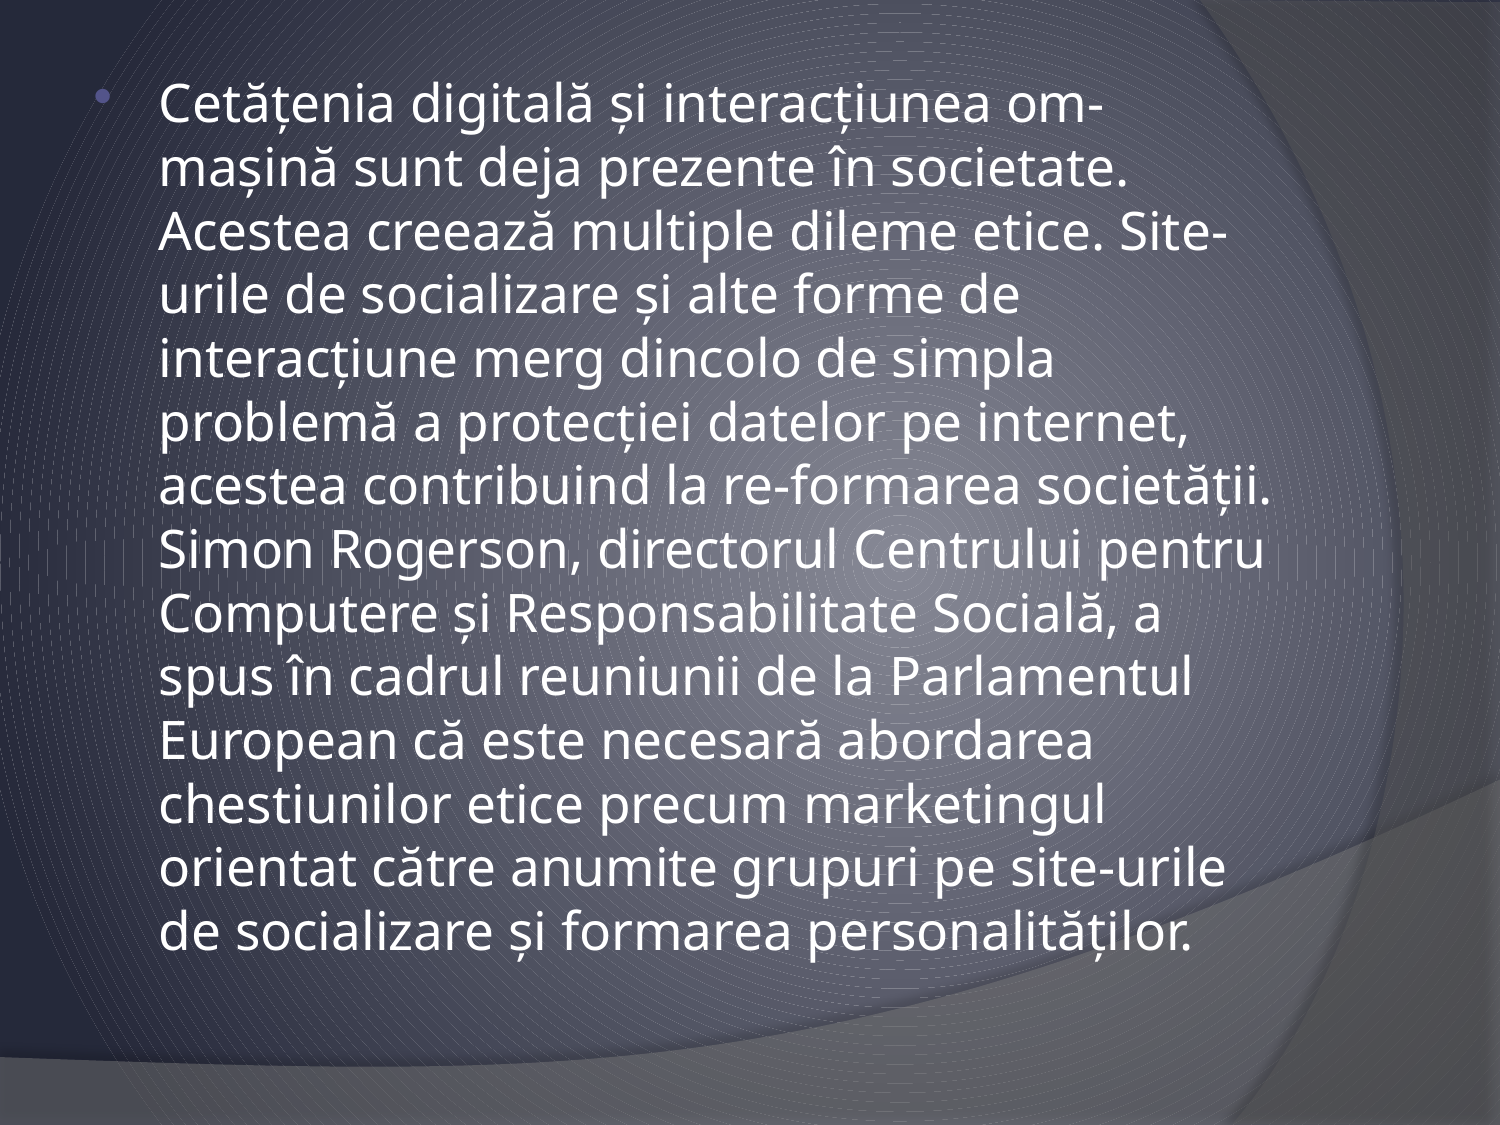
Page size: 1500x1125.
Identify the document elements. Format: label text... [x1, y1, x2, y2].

title [75, 45, 1300, 62]
list Cetățenia digitală și interacțiunea om-mașină sunt deja prezente în societate. Acestea creează multiple dileme etice. Site-urile de socializare și alte forme de interacțiune merg dincolo de simpla problemă a protecției datelor pe internet, acestea contribuind la re-formarea societății. Simon Rogerson, directorul Centrului pentru Computere și Responsabilitate Socială, a spus în cadrul reuniunii de la Parlamentul European că este necesară abordarea chestiunilor etice precum marketingul orientat către anumite grupuri pe site-urile de socializare și formarea personalităților. [75, 62, 1300, 1005]
